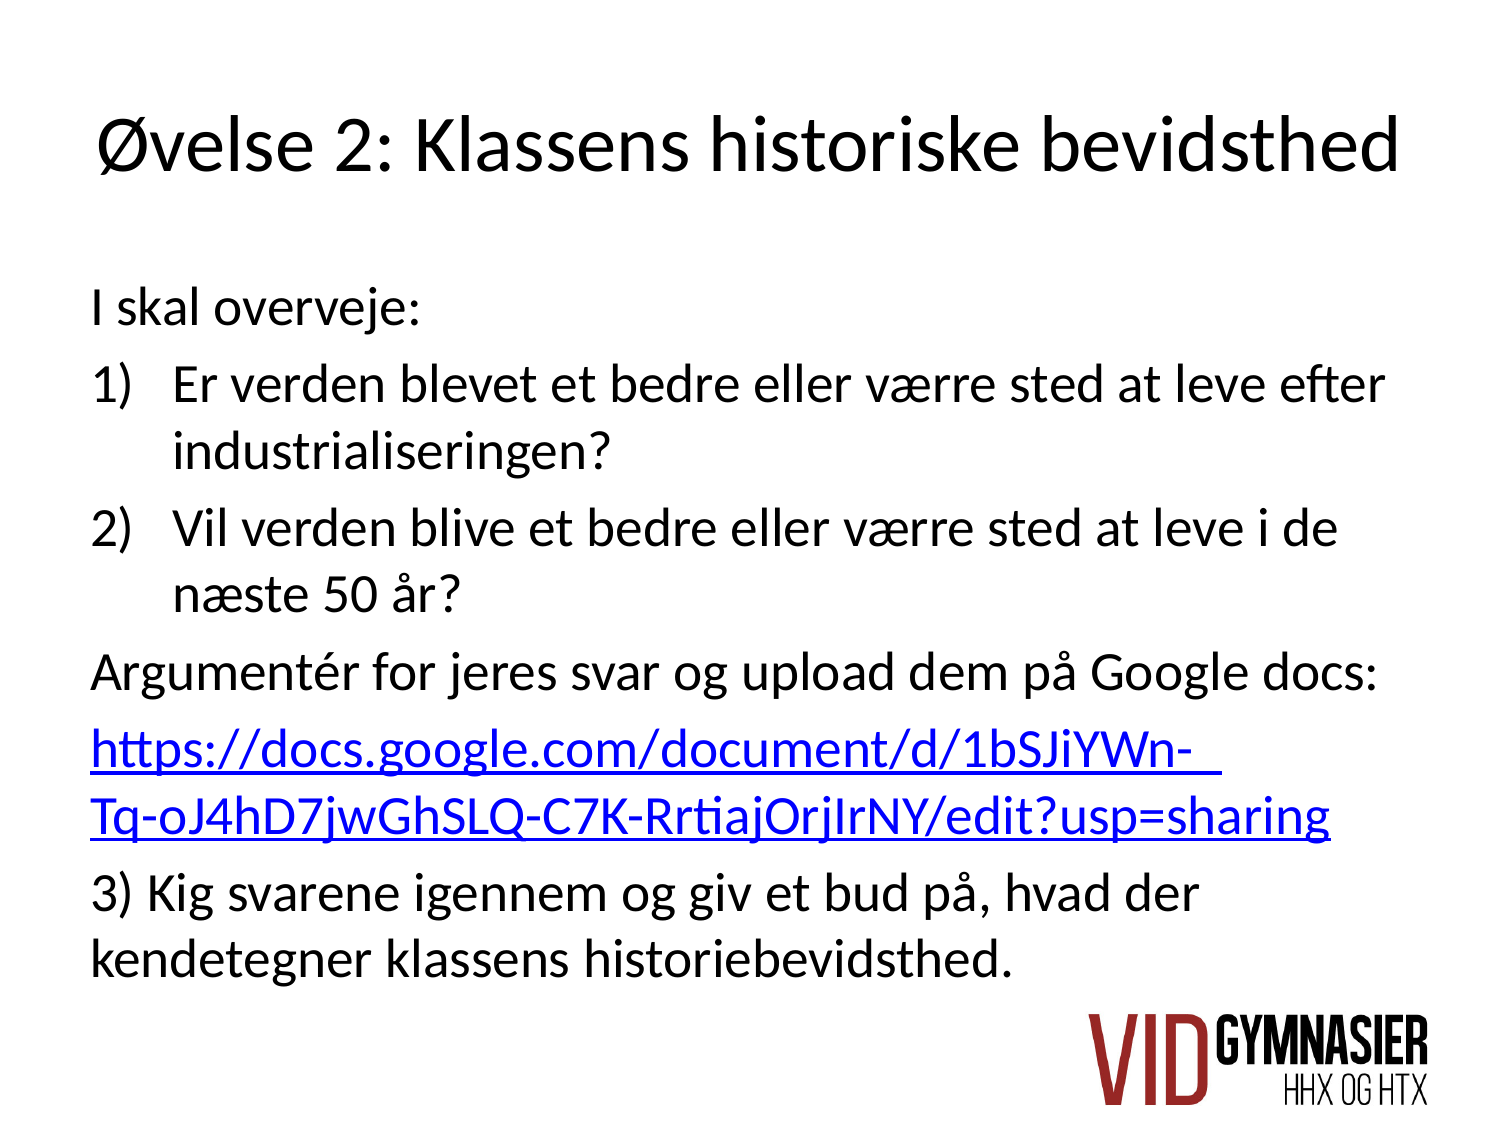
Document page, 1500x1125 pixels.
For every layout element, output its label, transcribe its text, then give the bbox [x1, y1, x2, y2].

list I skal overveje: Er verden blevet et bedre eller værre sted at leve efter industrialiseringen? Vil verden blive et bedre eller værre sted at leve i de næste 50 år? Argumentér for jeres svar og upload dem på Google docs: https://docs.google.com/document/d/1bSJiYWn-_Tq-oJ4hD7jwGhSLQ-C7K-RrtiajOrjIrNY/edit?usp=sharing 3) Kig svarene igennem og giv et bud på, hvad der kendetegner klassens historiebevidsthed. [75, 262, 1425, 1005]
picture [1085, 1011, 1429, 1107]
title Øvelse 2: Klassens historiske bevidsthed [75, 45, 1425, 233]
